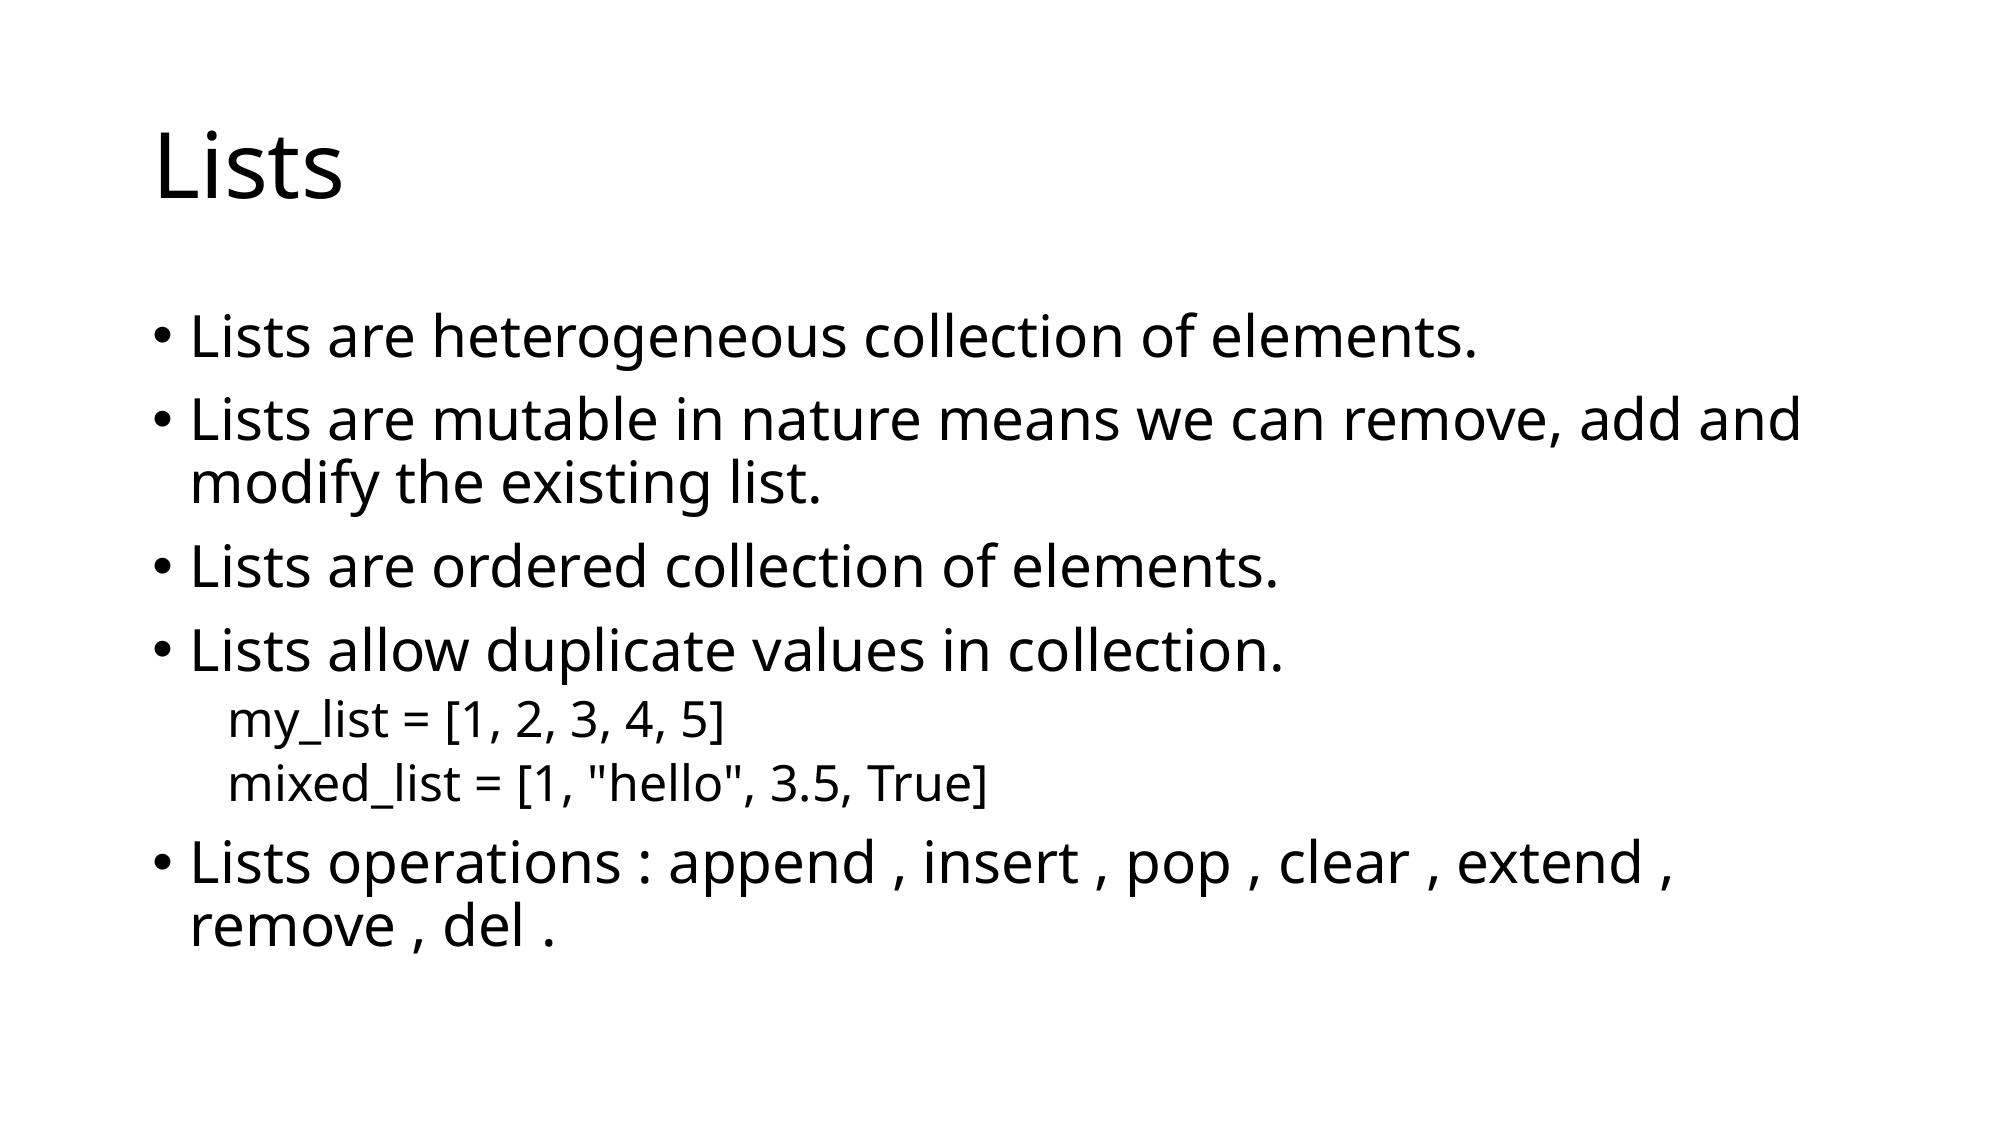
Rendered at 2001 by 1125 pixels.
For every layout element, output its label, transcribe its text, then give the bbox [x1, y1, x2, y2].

title Lists [137, 59, 1863, 278]
list Lists are heterogeneous collection of elements. Lists are mutable in nature means we can remove, add and modify the existing list. Lists are ordered collection of elements. Lists allow duplicate values in collection. my_list = [1, 2, 3, 4, 5] mixed_list = [1, "hello", 3.5, True] Lists operations : append , insert , pop , clear , extend , remove , del . [137, 299, 1863, 1014]
